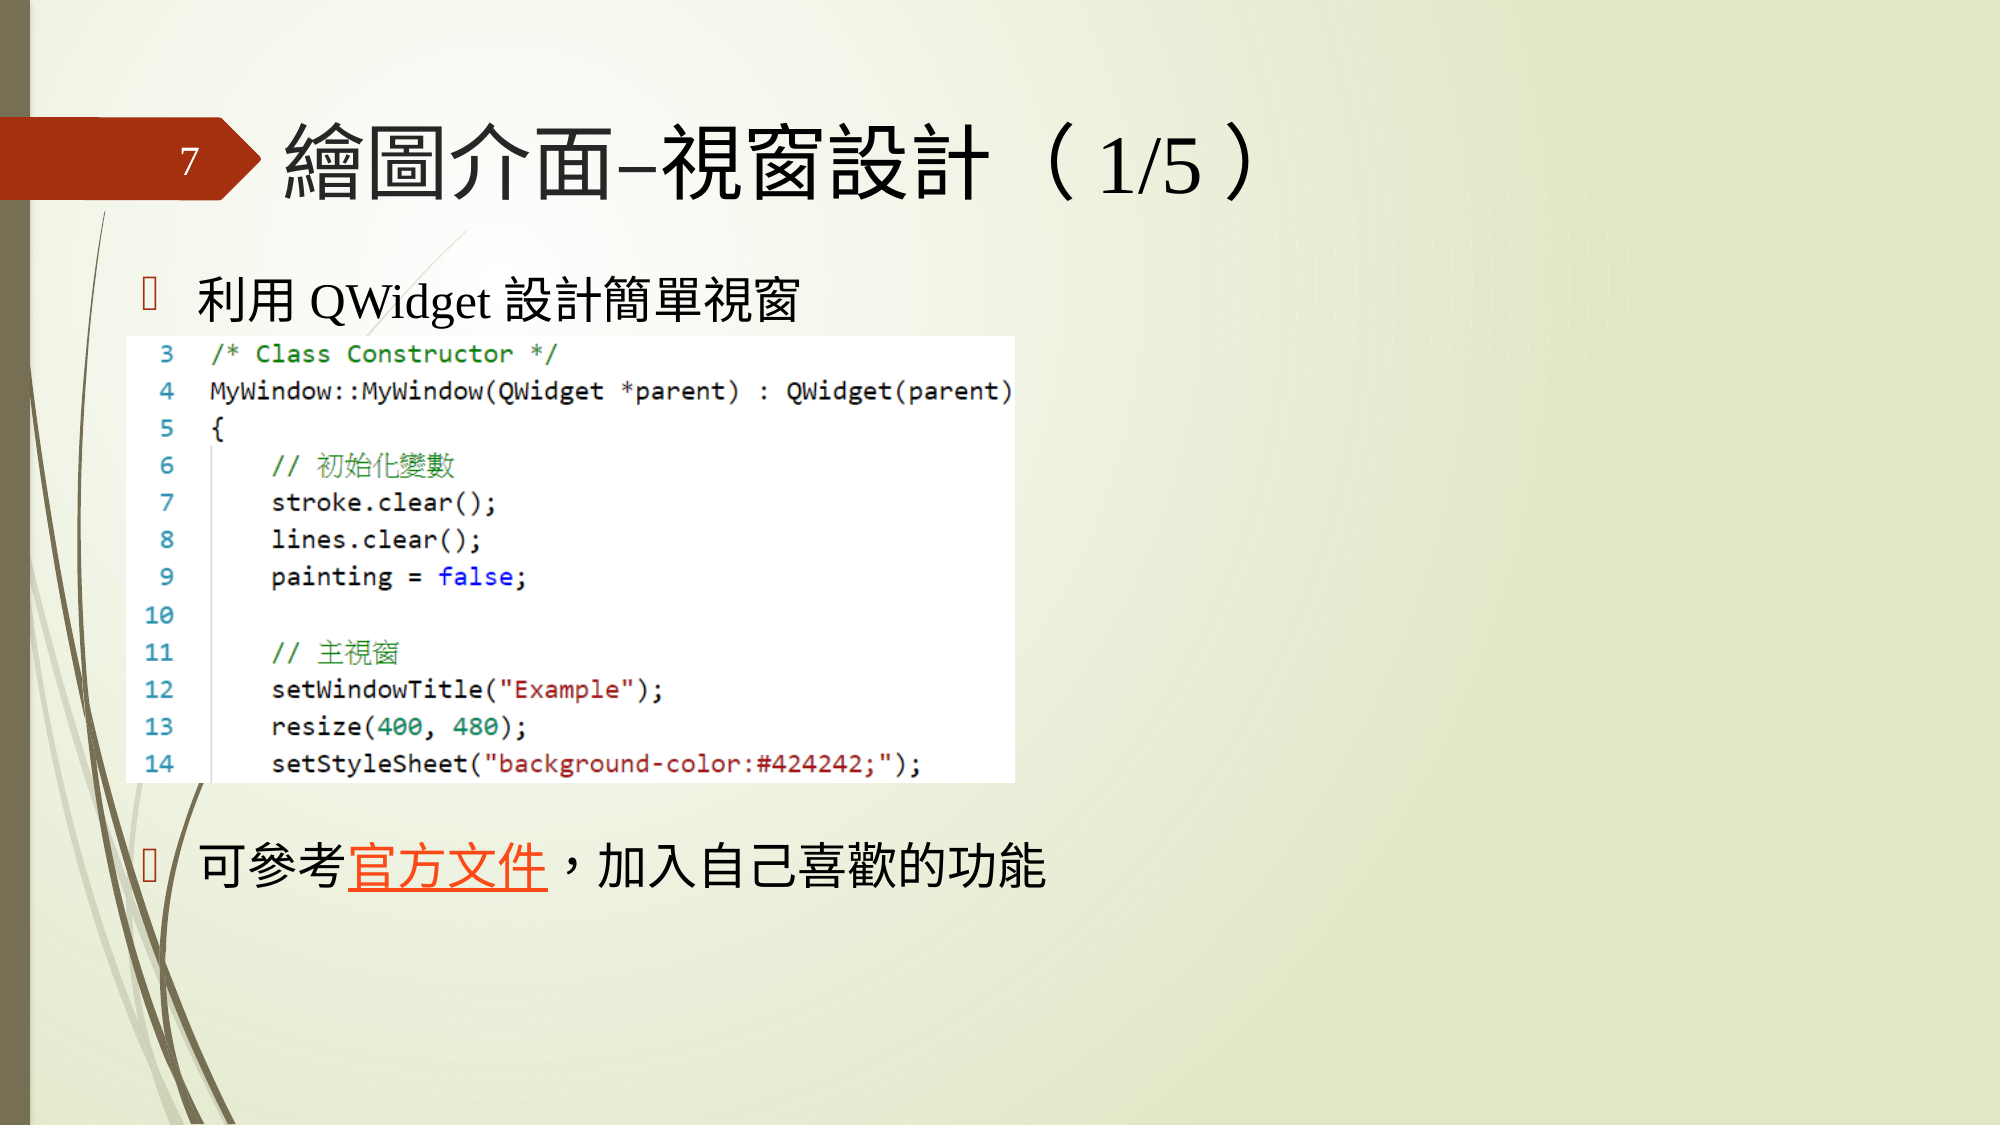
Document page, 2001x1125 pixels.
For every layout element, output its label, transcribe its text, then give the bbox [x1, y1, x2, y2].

picture [126, 336, 1016, 784]
slide_number 7 [87, 129, 216, 190]
title 繪圖介面–視窗設計（1/5） [267, 102, 1730, 218]
list 利用QWidget設計簡單視窗 可參考官方文件，加入自己喜歡的功能 [126, 261, 1985, 953]
